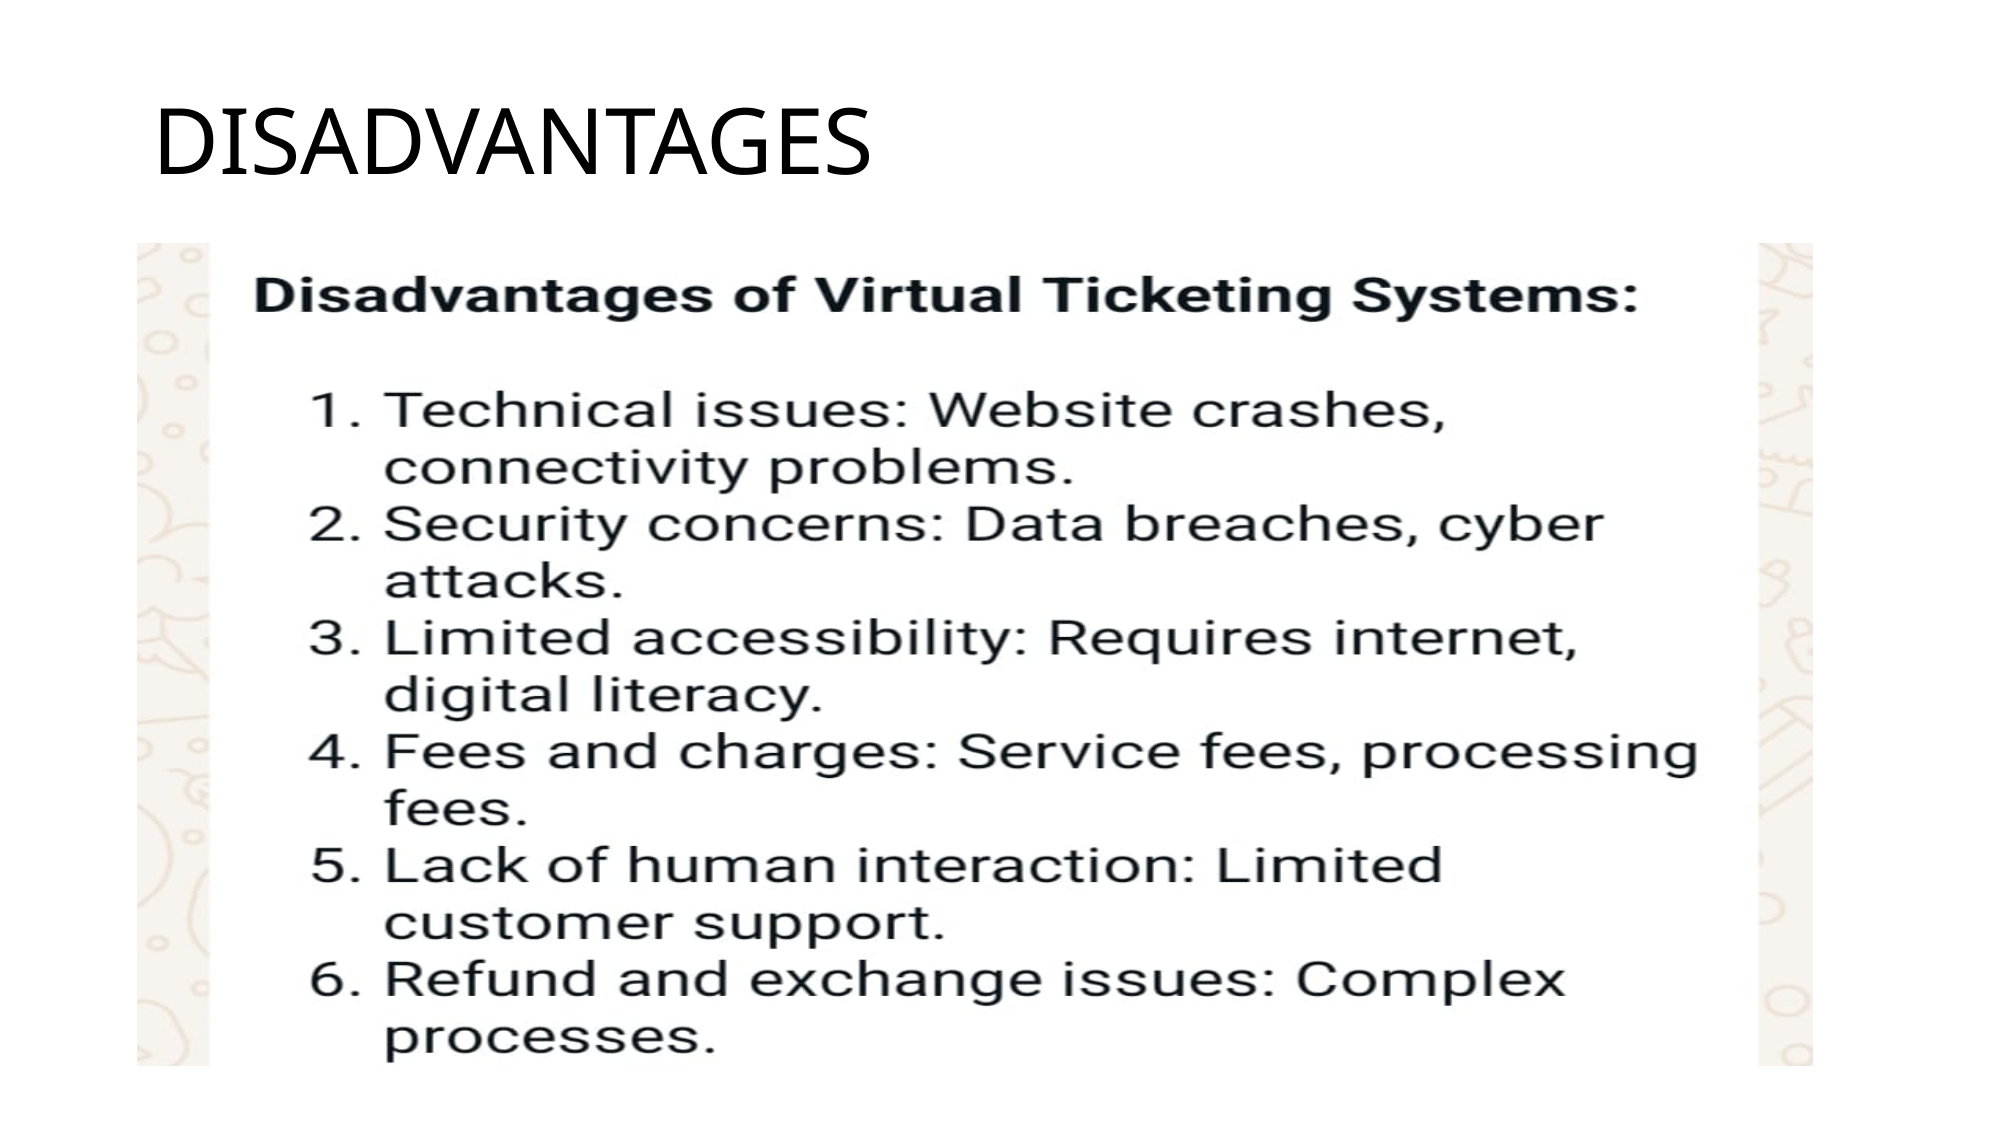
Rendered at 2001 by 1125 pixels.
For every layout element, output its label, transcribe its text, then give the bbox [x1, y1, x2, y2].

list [137, 243, 1813, 1066]
title DISADVANTAGES [137, 59, 1863, 229]
